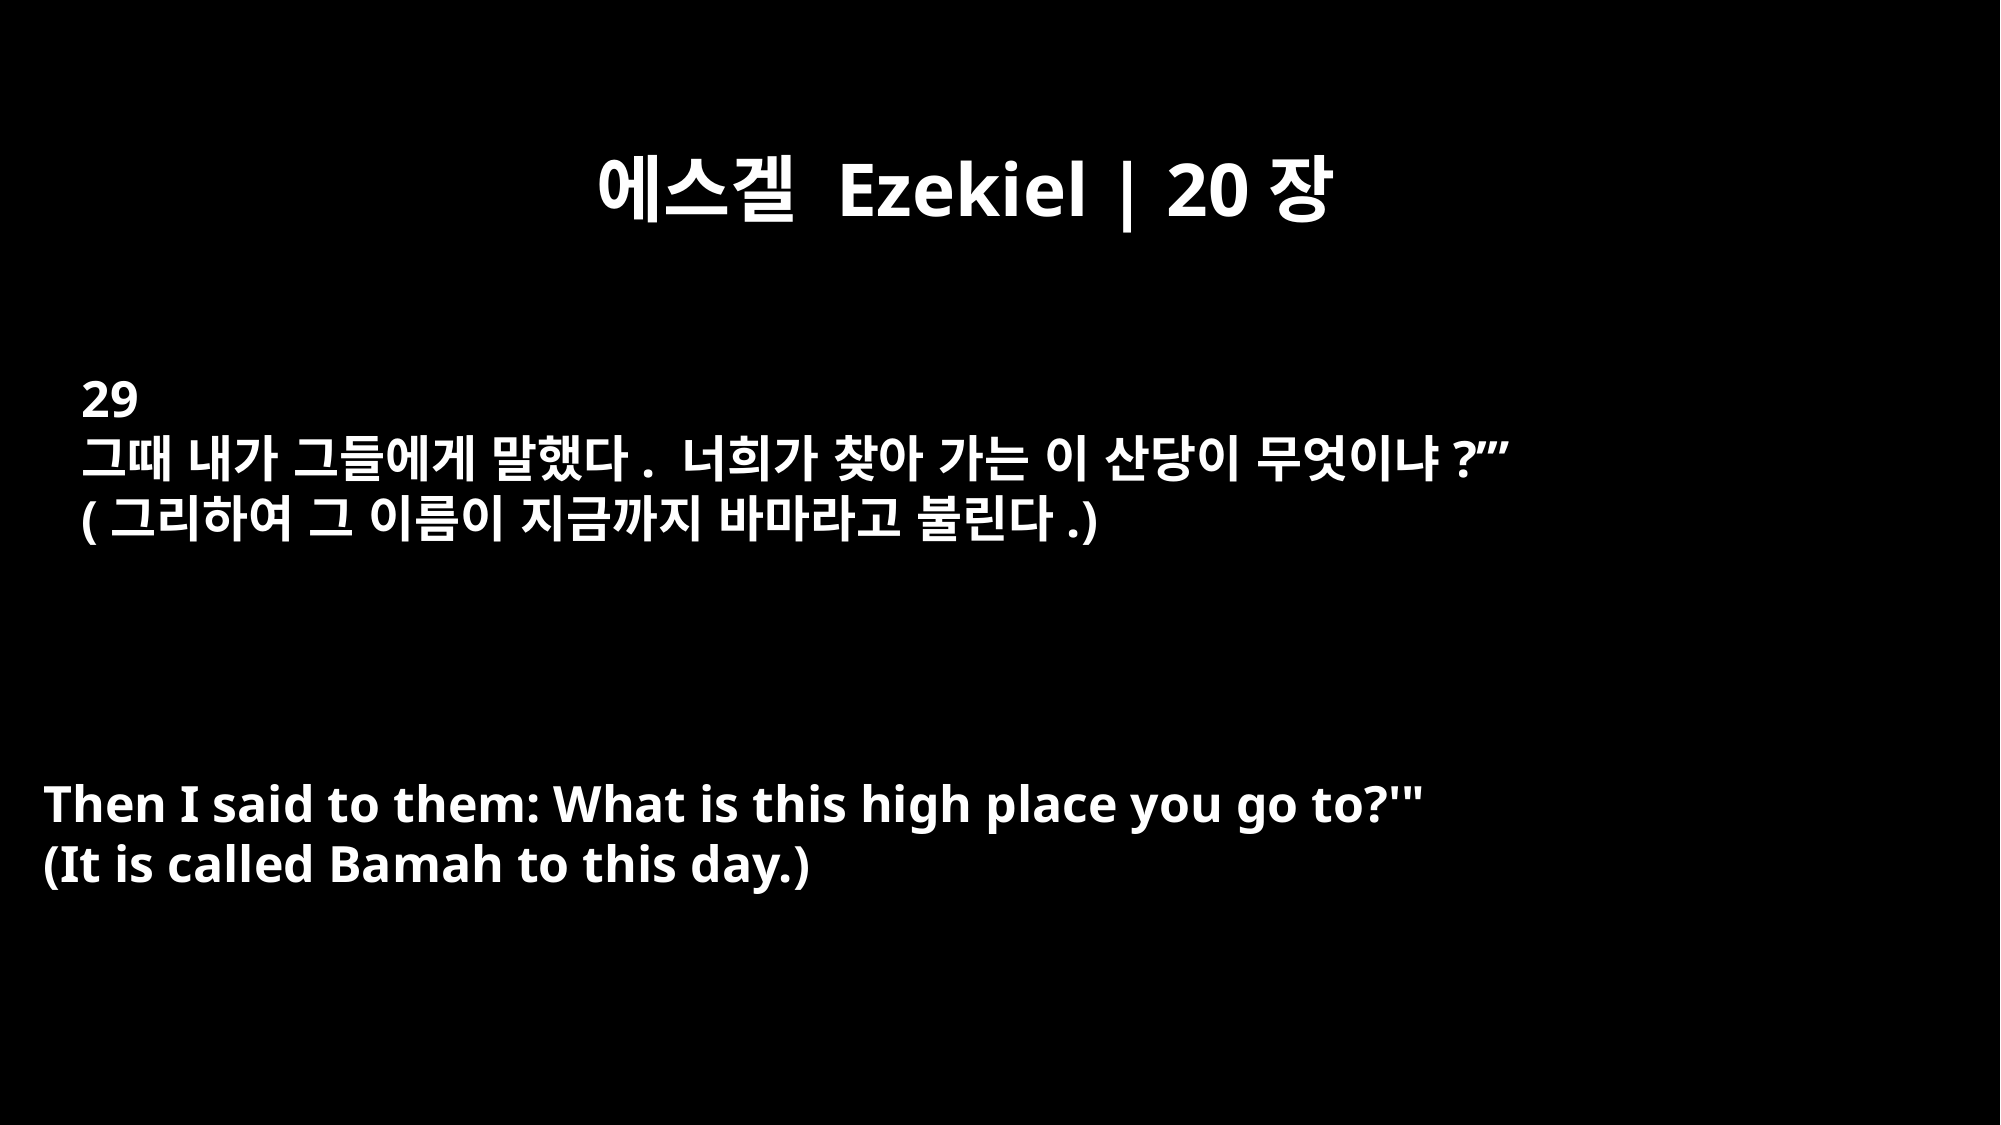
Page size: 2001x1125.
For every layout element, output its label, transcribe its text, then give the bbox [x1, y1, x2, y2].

text_box 에스겔 Ezekiel | 20장 [581, 136, 1351, 239]
text_box Then I said to them: What is this high place you go to?'" (It is called Bamah to this day.) [28, 764, 1454, 900]
text_box 29 그때 내가 그들에게 말했다. 너희가 찾아 가는 이 산당이 무엇이냐?’” (그리하여 그 이름이 지금까지 바마라고 불린다.) [67, 359, 1538, 555]
